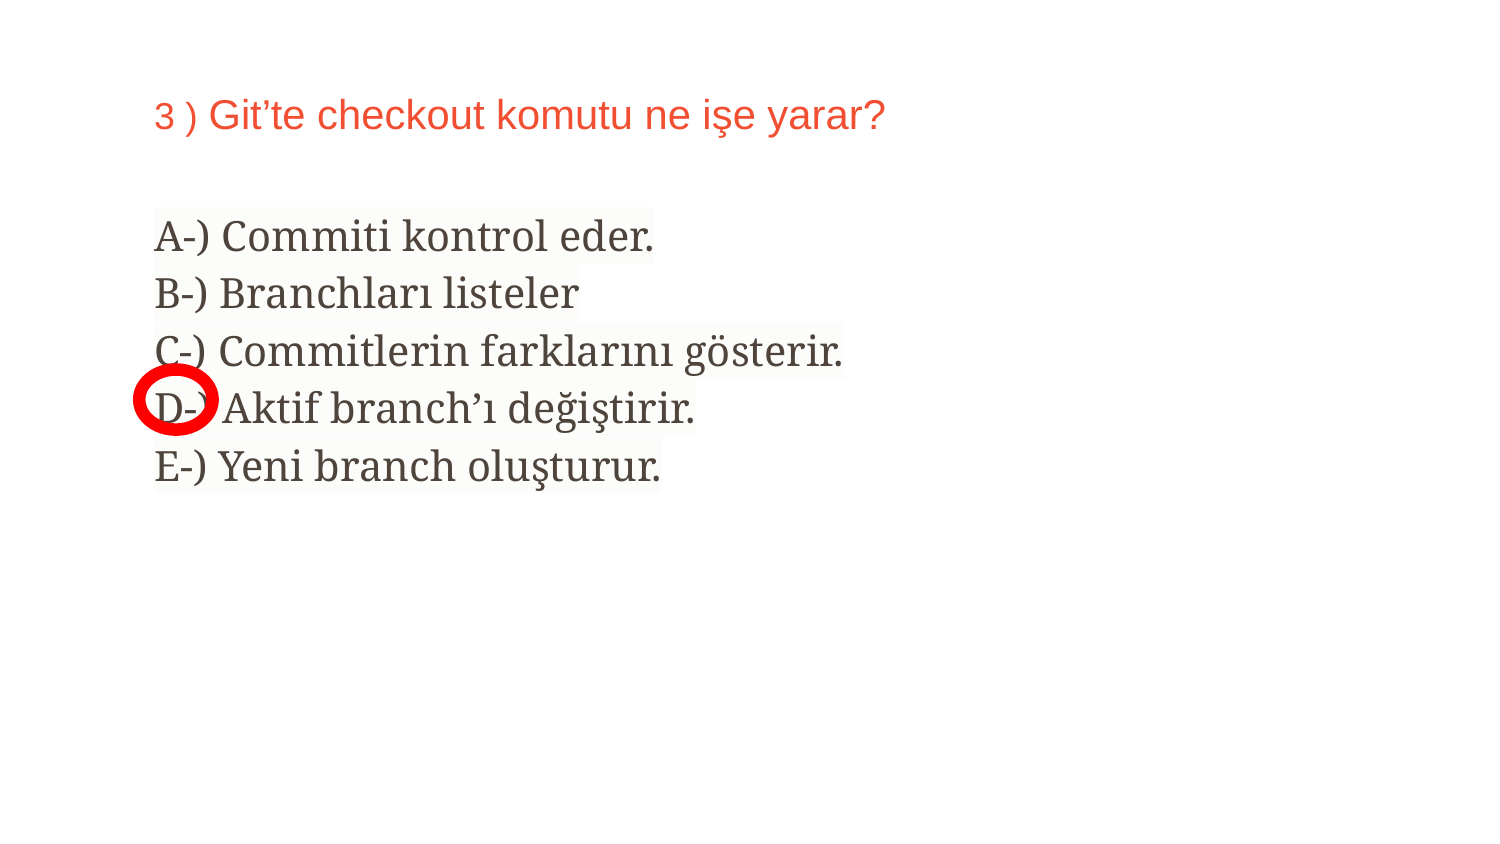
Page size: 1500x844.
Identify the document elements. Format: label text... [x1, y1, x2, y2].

text_box [139, 369, 213, 430]
text_box 3 ) Git’te checkout komutu ne işe yarar? [139, 72, 1327, 170]
list A-) Commiti kontrol eder. B-) Branchları listeler C-) Commitlerin farklarını gösterir. D-) Aktif branch’ı değiştirir. E-) Yeni branch oluşturur. [139, 186, 1316, 515]
